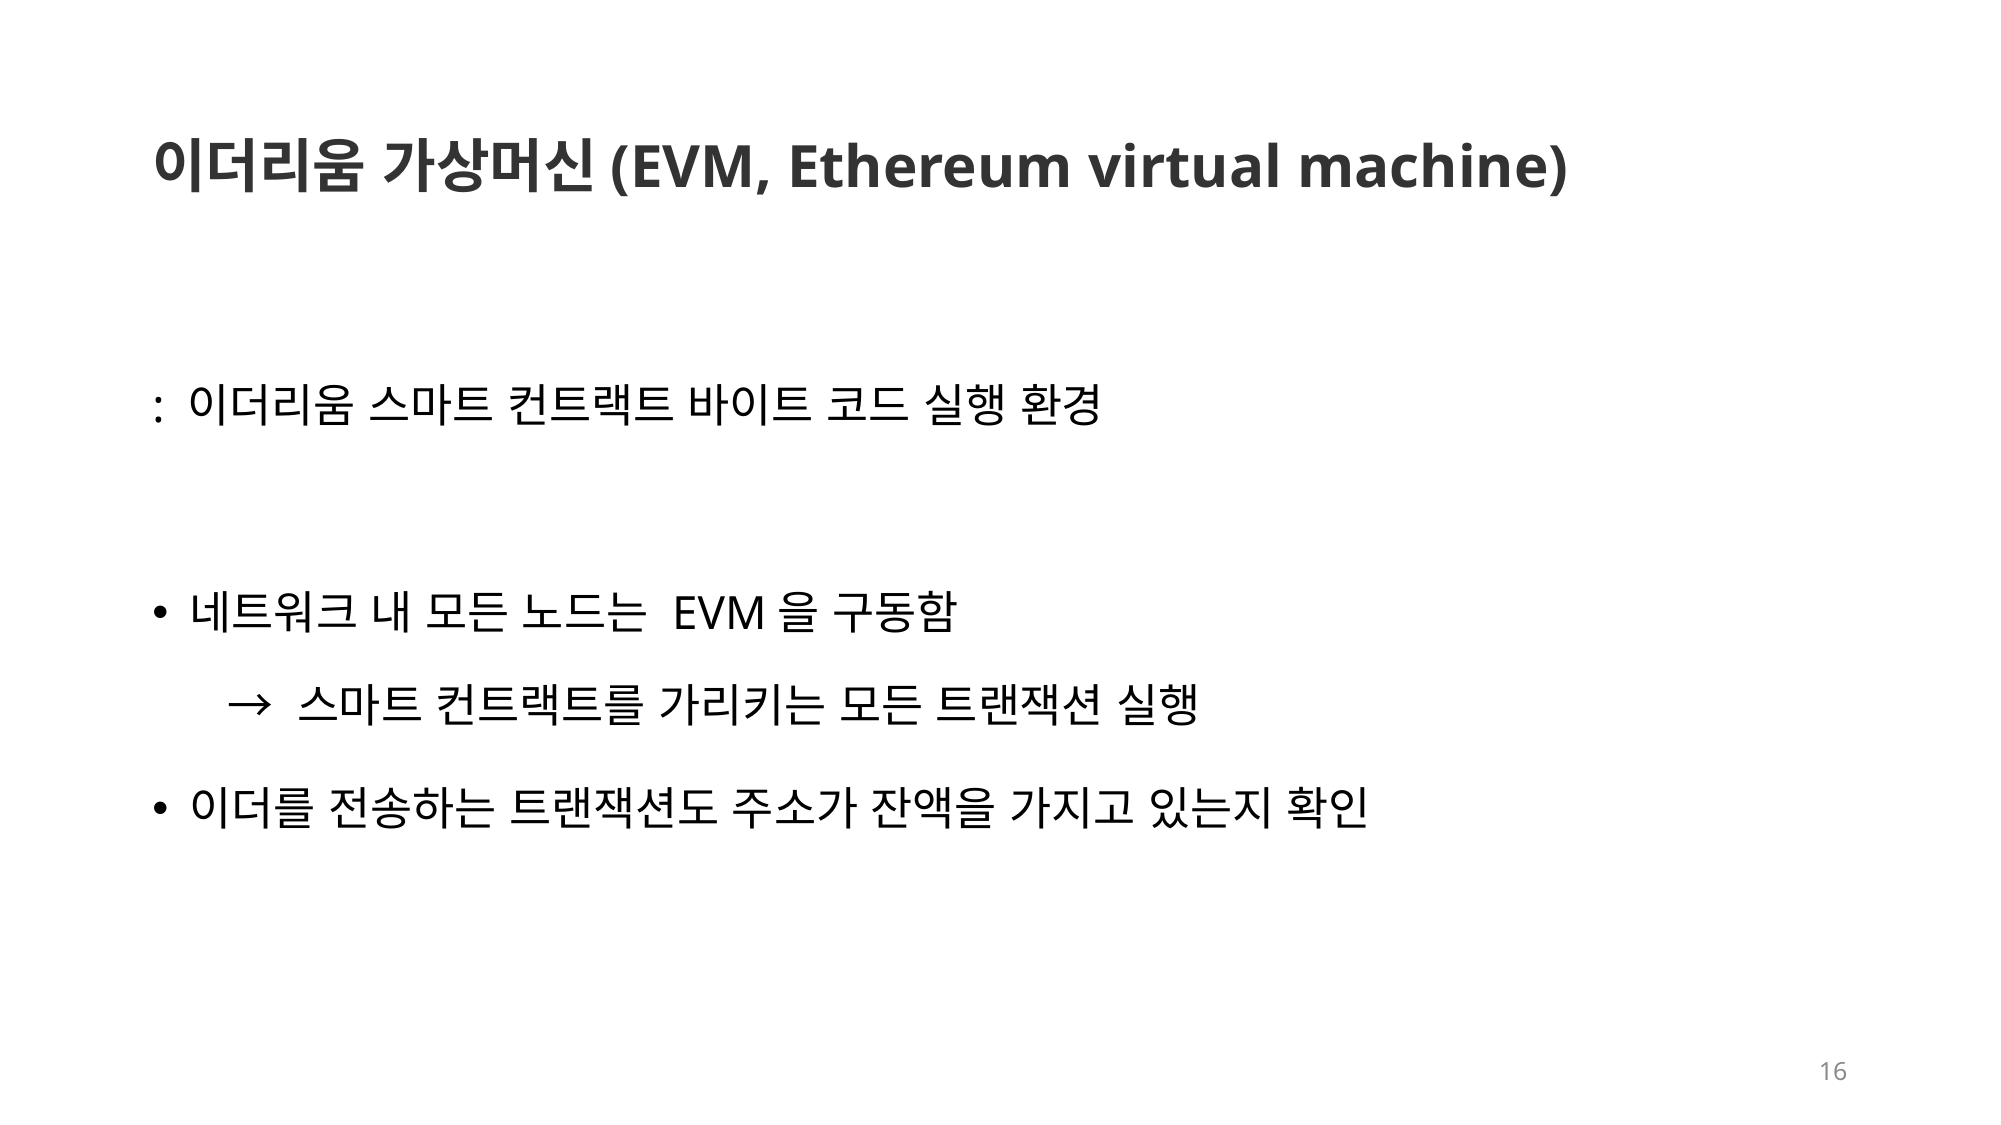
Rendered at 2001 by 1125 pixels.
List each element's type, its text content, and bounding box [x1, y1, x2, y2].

title 이더리움 가상머신(EVM, Ethereum virtual machine) [137, 59, 1863, 278]
list : 이더리움 스마트 컨트랙트 바이트 코드 실행 환경 네트워크 내 모든 노드는 EVM을 구동함 → 스마트 컨트랙트를 가리키는 모든 트랜잭션 실행 이더를 전송하는 트랜잭션도 주소가 잔액을 가지고 있는지 확인 [137, 342, 1863, 1014]
slide_number 16 [1412, 1042, 1863, 1103]
